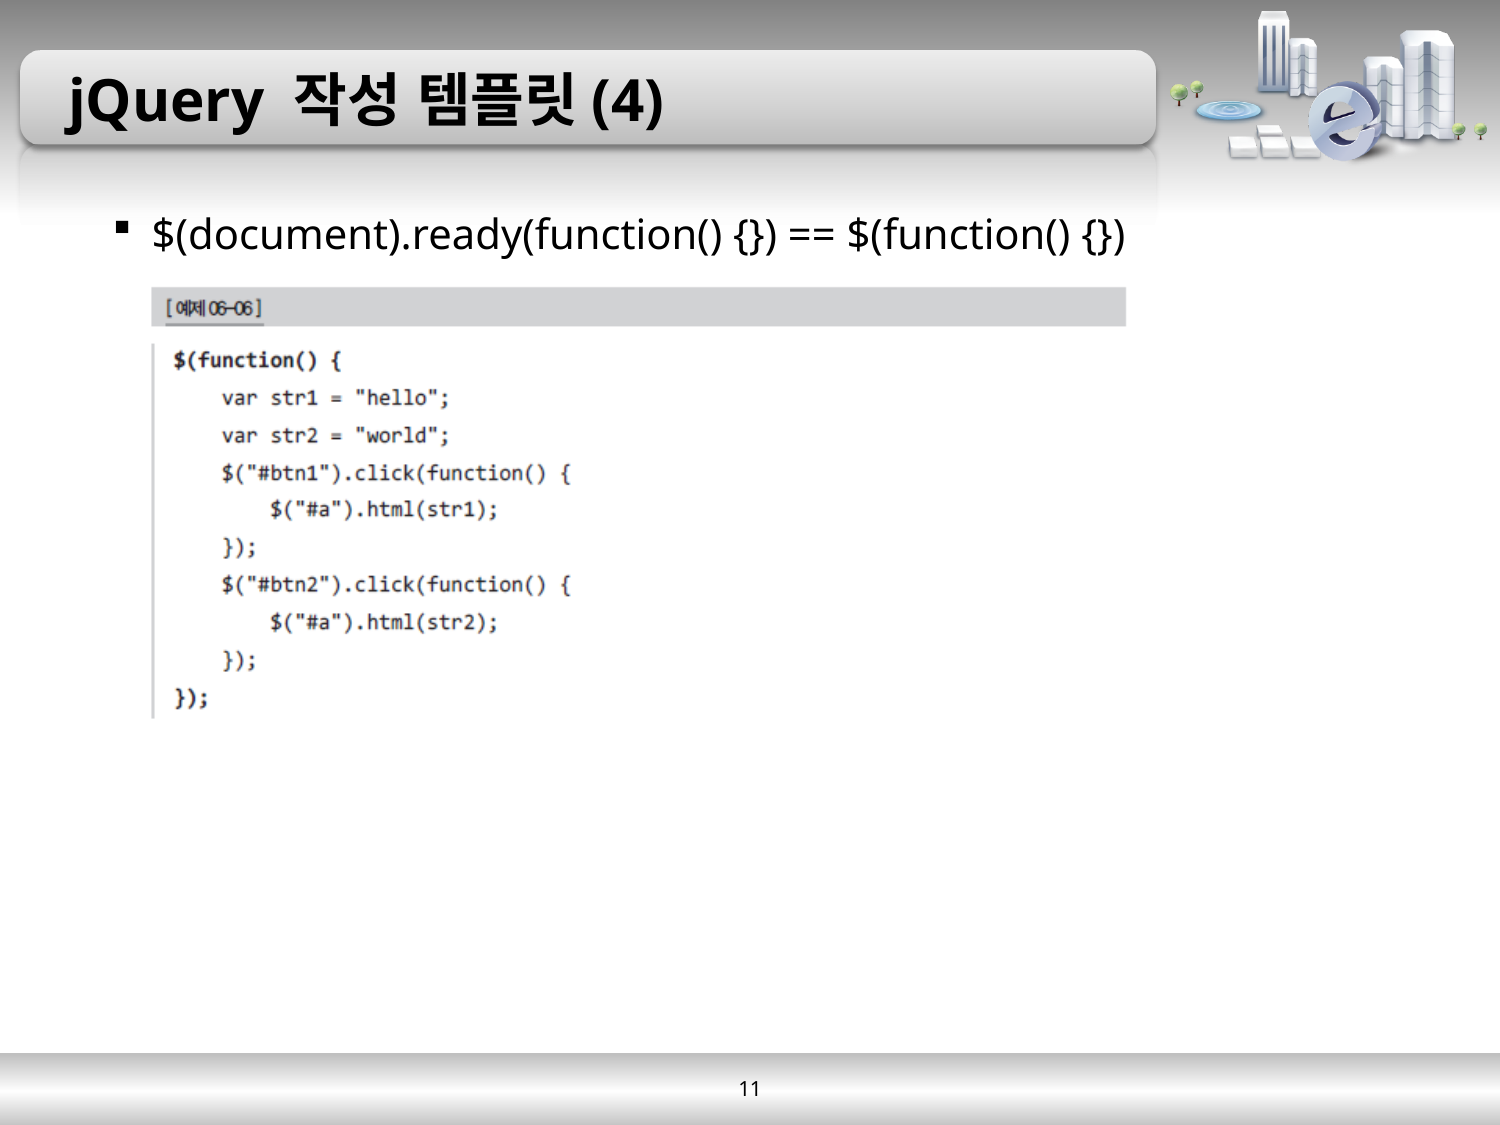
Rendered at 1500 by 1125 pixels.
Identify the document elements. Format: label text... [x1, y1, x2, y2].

title jQuery 작성 템플릿(4) [52, 55, 1404, 156]
picture [9, 46, 1166, 243]
picture [1170, 11, 1487, 177]
picture [147, 278, 1131, 722]
list $(document).ready(function() {}) == $(function() {}) [54, 195, 1448, 1036]
